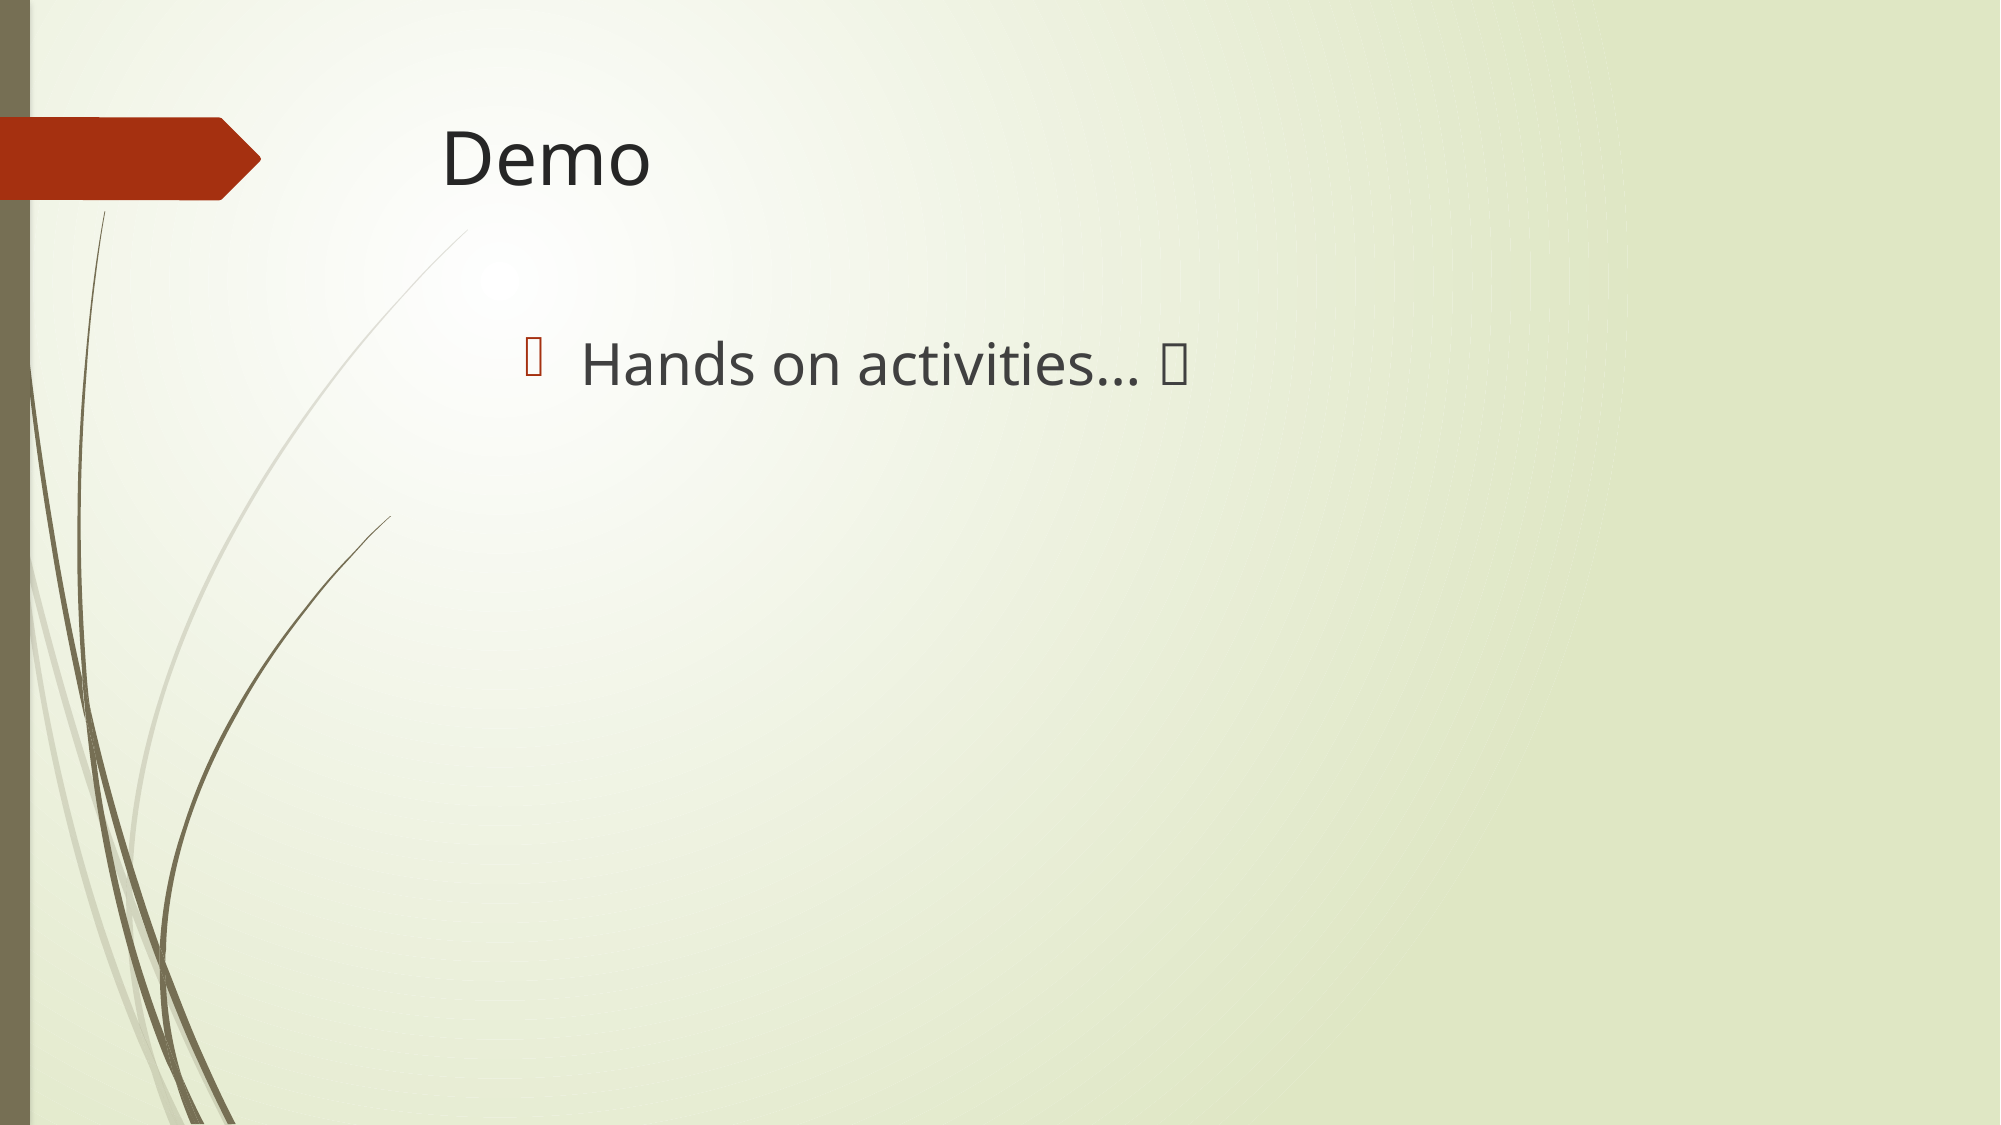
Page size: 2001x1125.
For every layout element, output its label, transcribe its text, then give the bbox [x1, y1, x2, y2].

title Demo [425, 102, 1888, 313]
list Hands on activities…  [509, 319, 1853, 431]
